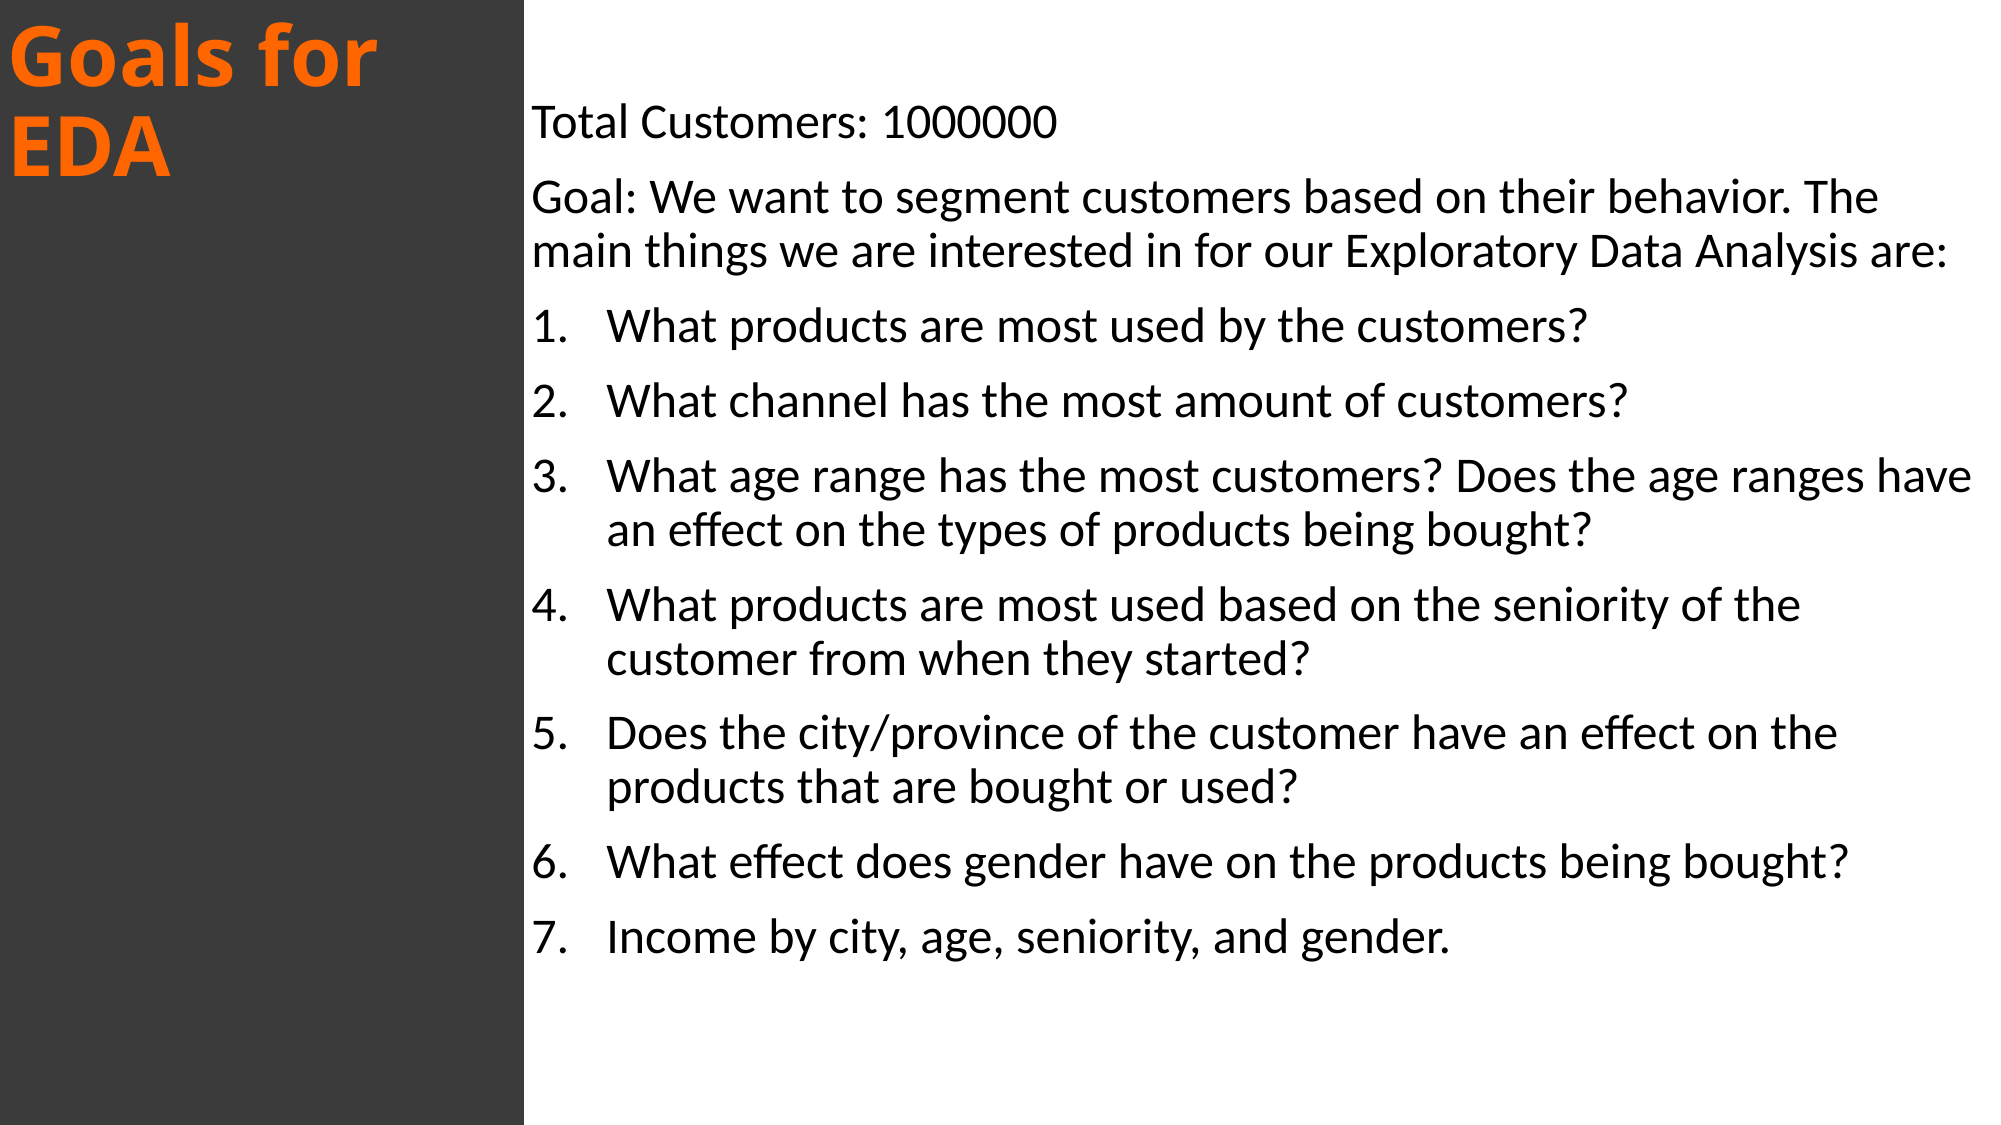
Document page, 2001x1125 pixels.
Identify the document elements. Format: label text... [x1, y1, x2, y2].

text_box Goals for EDA [0, 0, 523, 1125]
text_box Total Customers: 1000000 Goal: We want to segment customers based on their behavior. The main things we are interested in for our Exploratory Data Analysis are: What products are most used by the customers? What channel has the most amount of customers? What age range has the most customers? Does the age ranges have an effect on the types of products being bought? What products are most used based on the seniority of the customer from when they started? Does the city/province of the customer have an effect on the products that are bought or used? What effect does gender have on the products being bought? Income by city, age, seniority, and gender. [523, 0, 2000, 1125]
